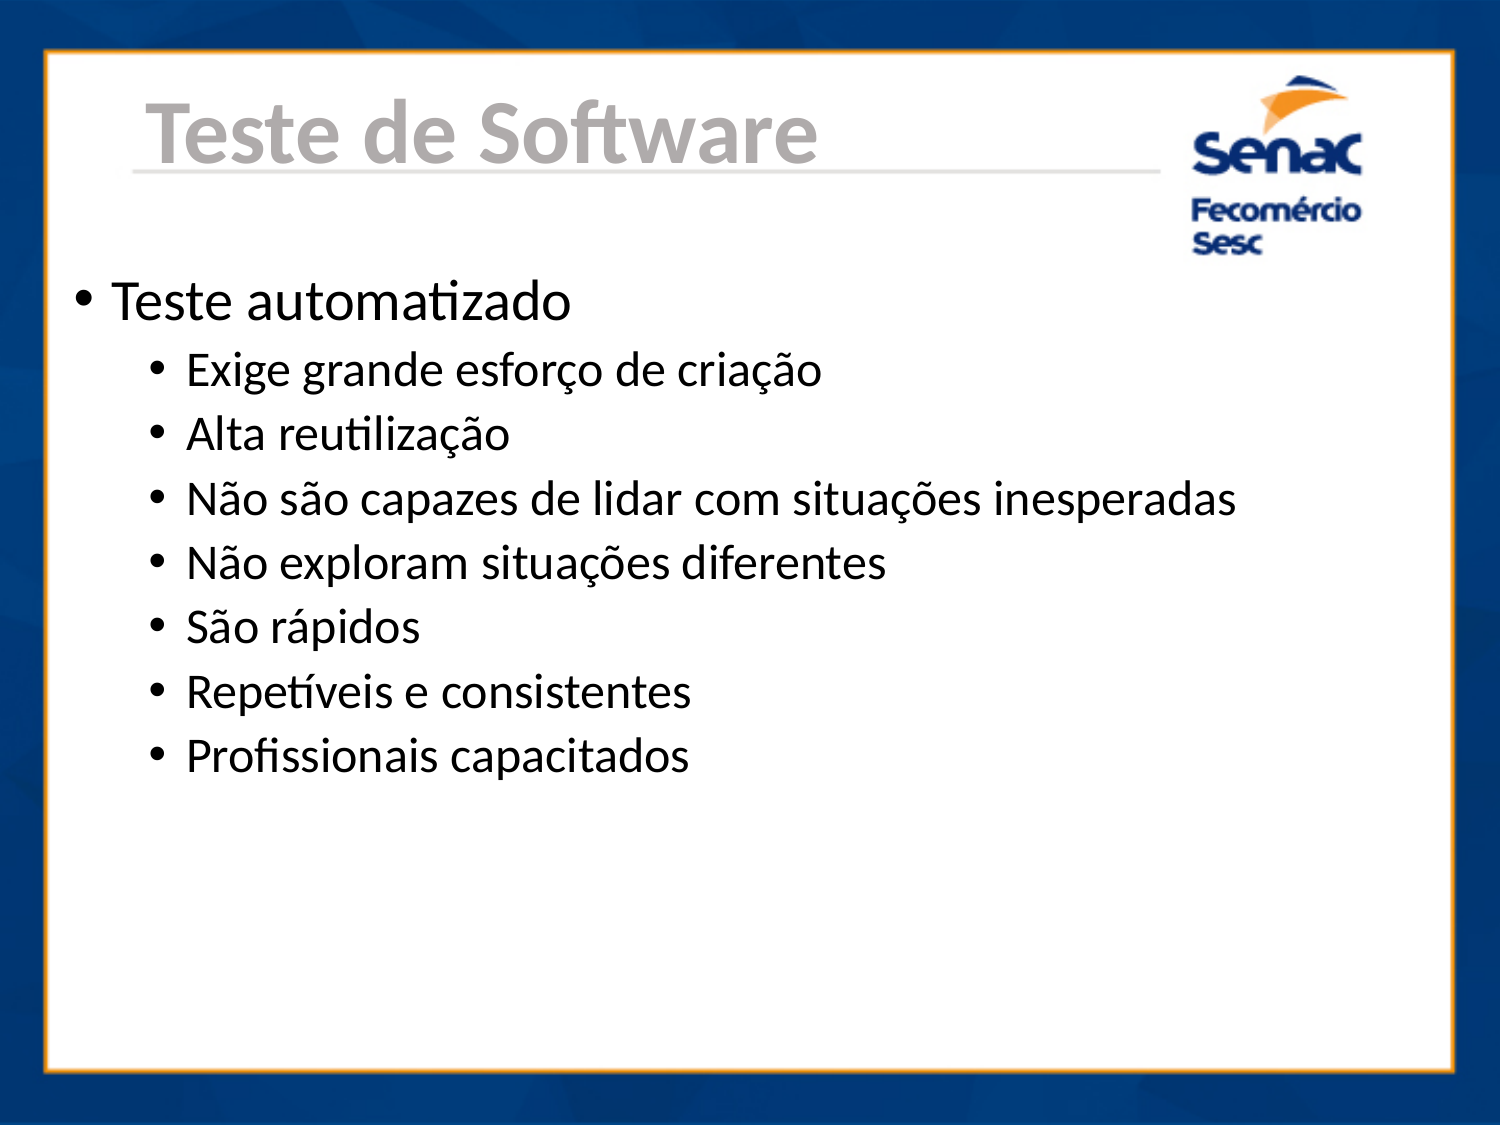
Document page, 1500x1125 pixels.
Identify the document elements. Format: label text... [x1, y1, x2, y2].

picture [0, 0, 1500, 1125]
text_box Teste de Software [130, 77, 1130, 191]
list Teste automatizado Exige grande esforço de criação Alta reutilização Não são capazes de lidar com situações inesperadas Não exploram situações diferentes São rápidos Repetíveis e consistentes Profissionais capacitados [58, 262, 1465, 1102]
